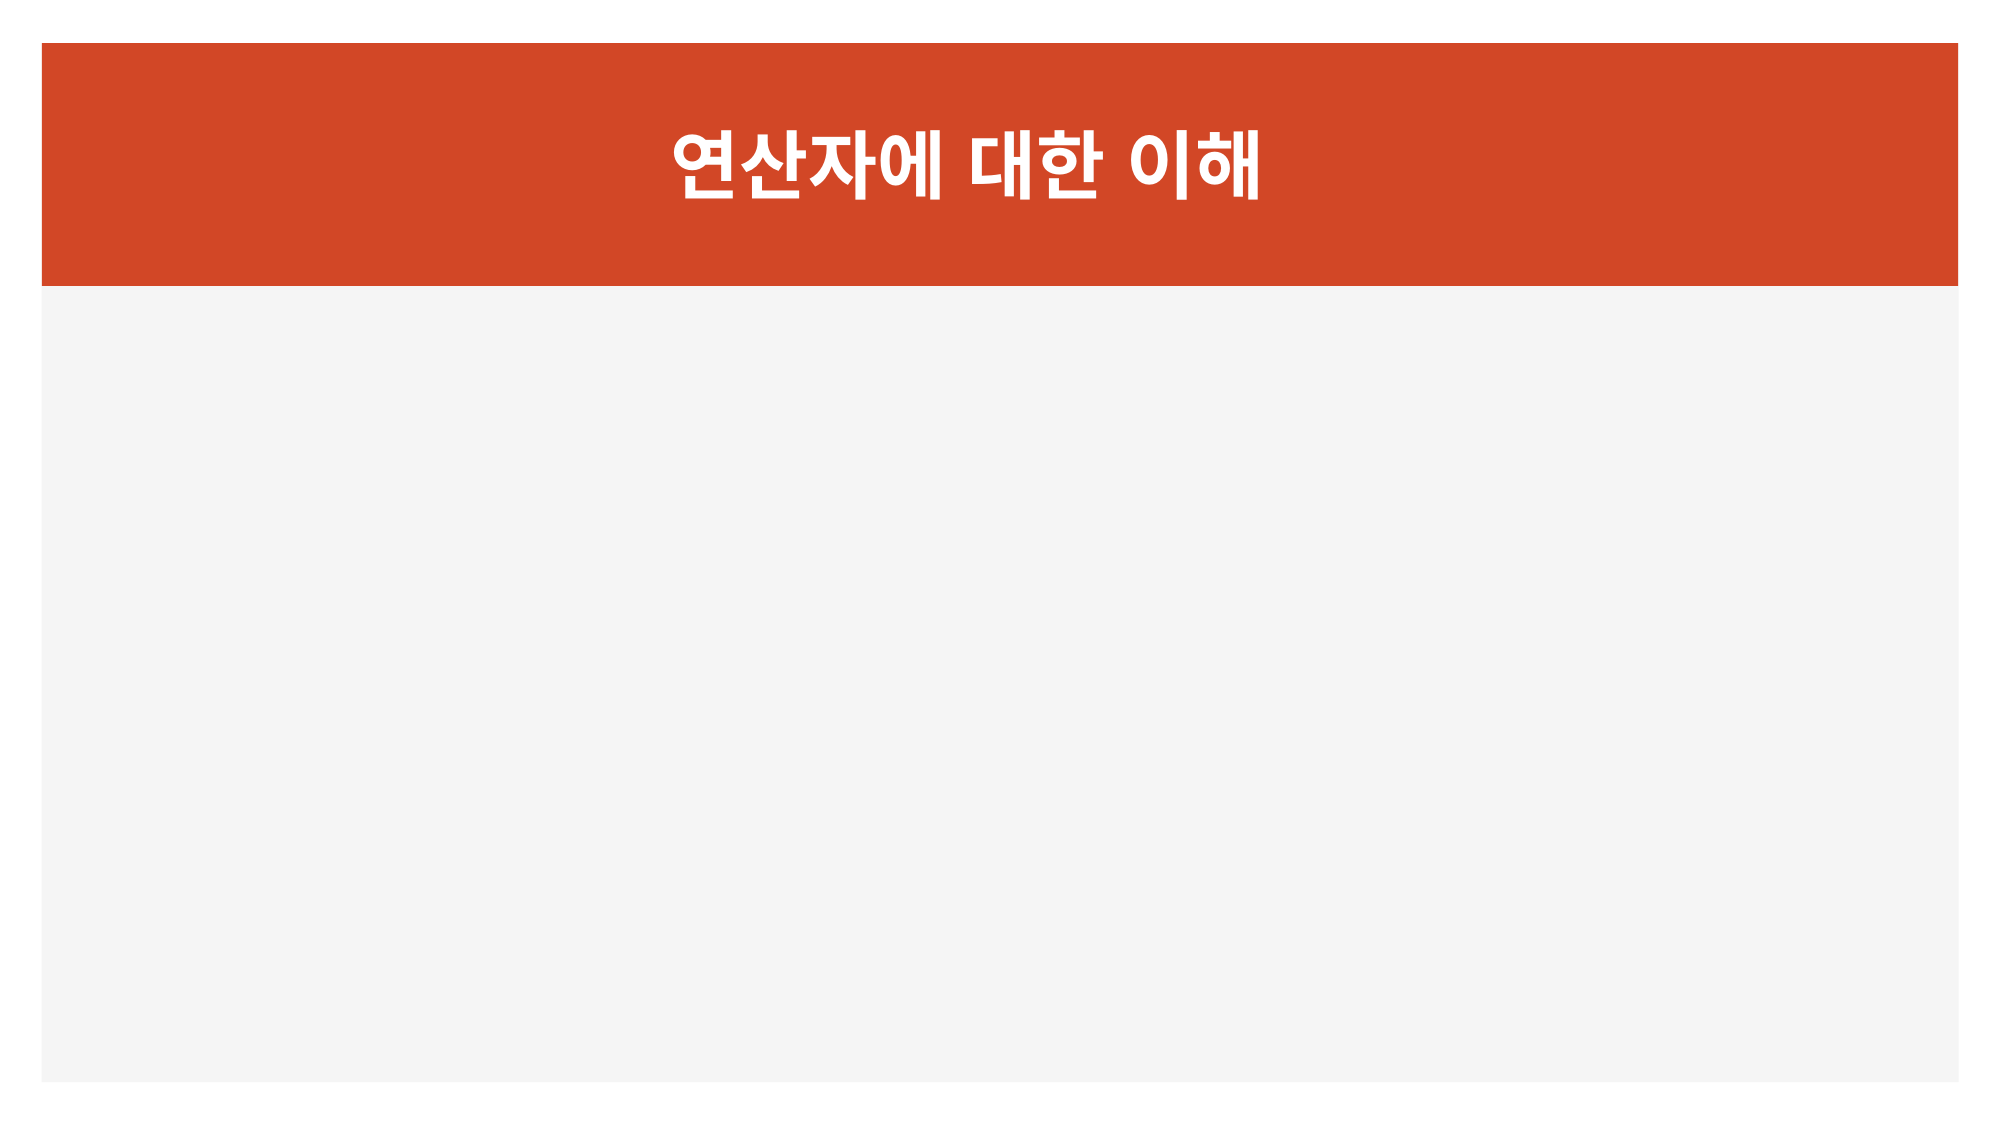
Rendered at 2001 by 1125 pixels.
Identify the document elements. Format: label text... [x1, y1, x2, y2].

title 연산자에 대한 이해 [72, 33, 1863, 250]
